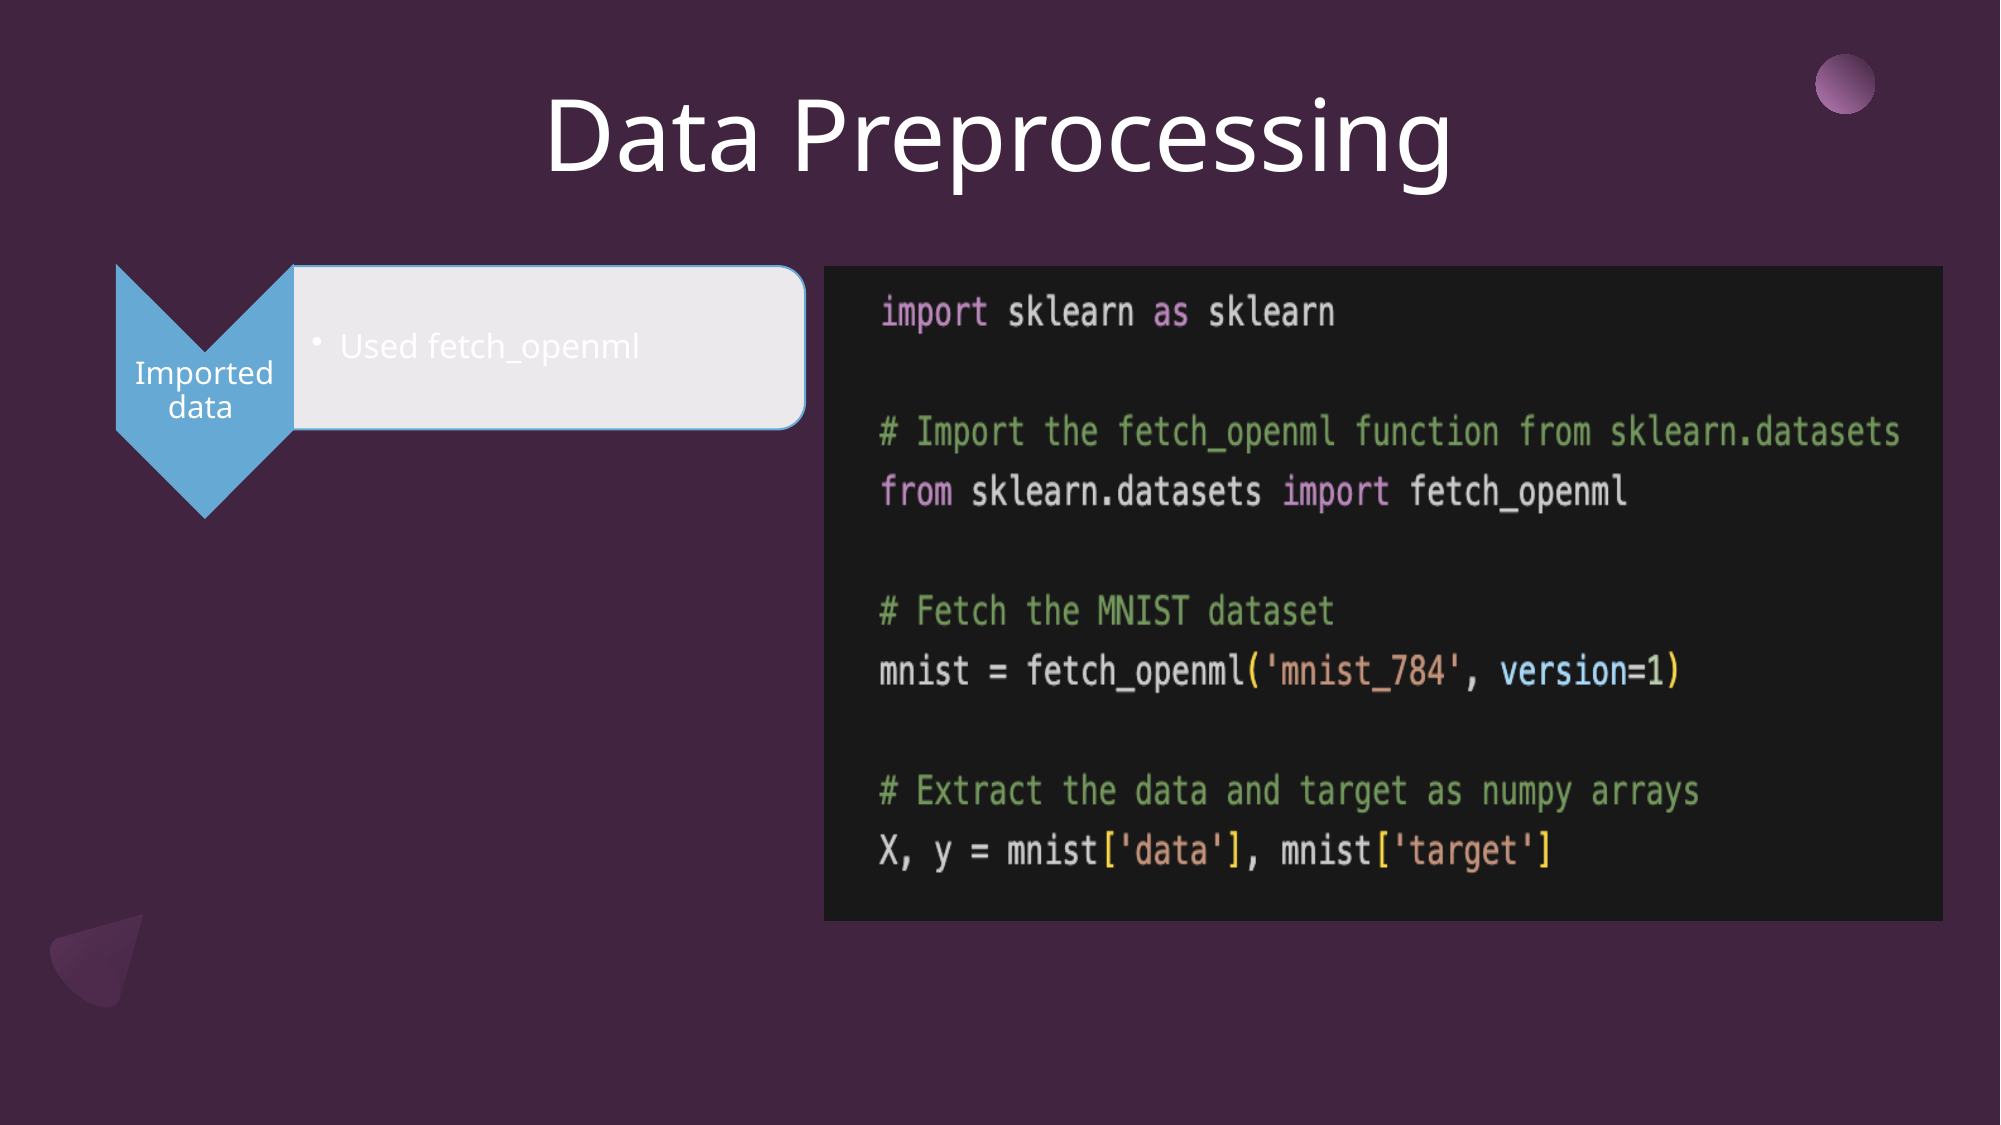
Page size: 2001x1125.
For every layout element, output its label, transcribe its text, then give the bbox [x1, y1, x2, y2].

title Data Preprocessing [90, 71, 1910, 221]
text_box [116, 266, 806, 518]
picture [824, 266, 1943, 921]
